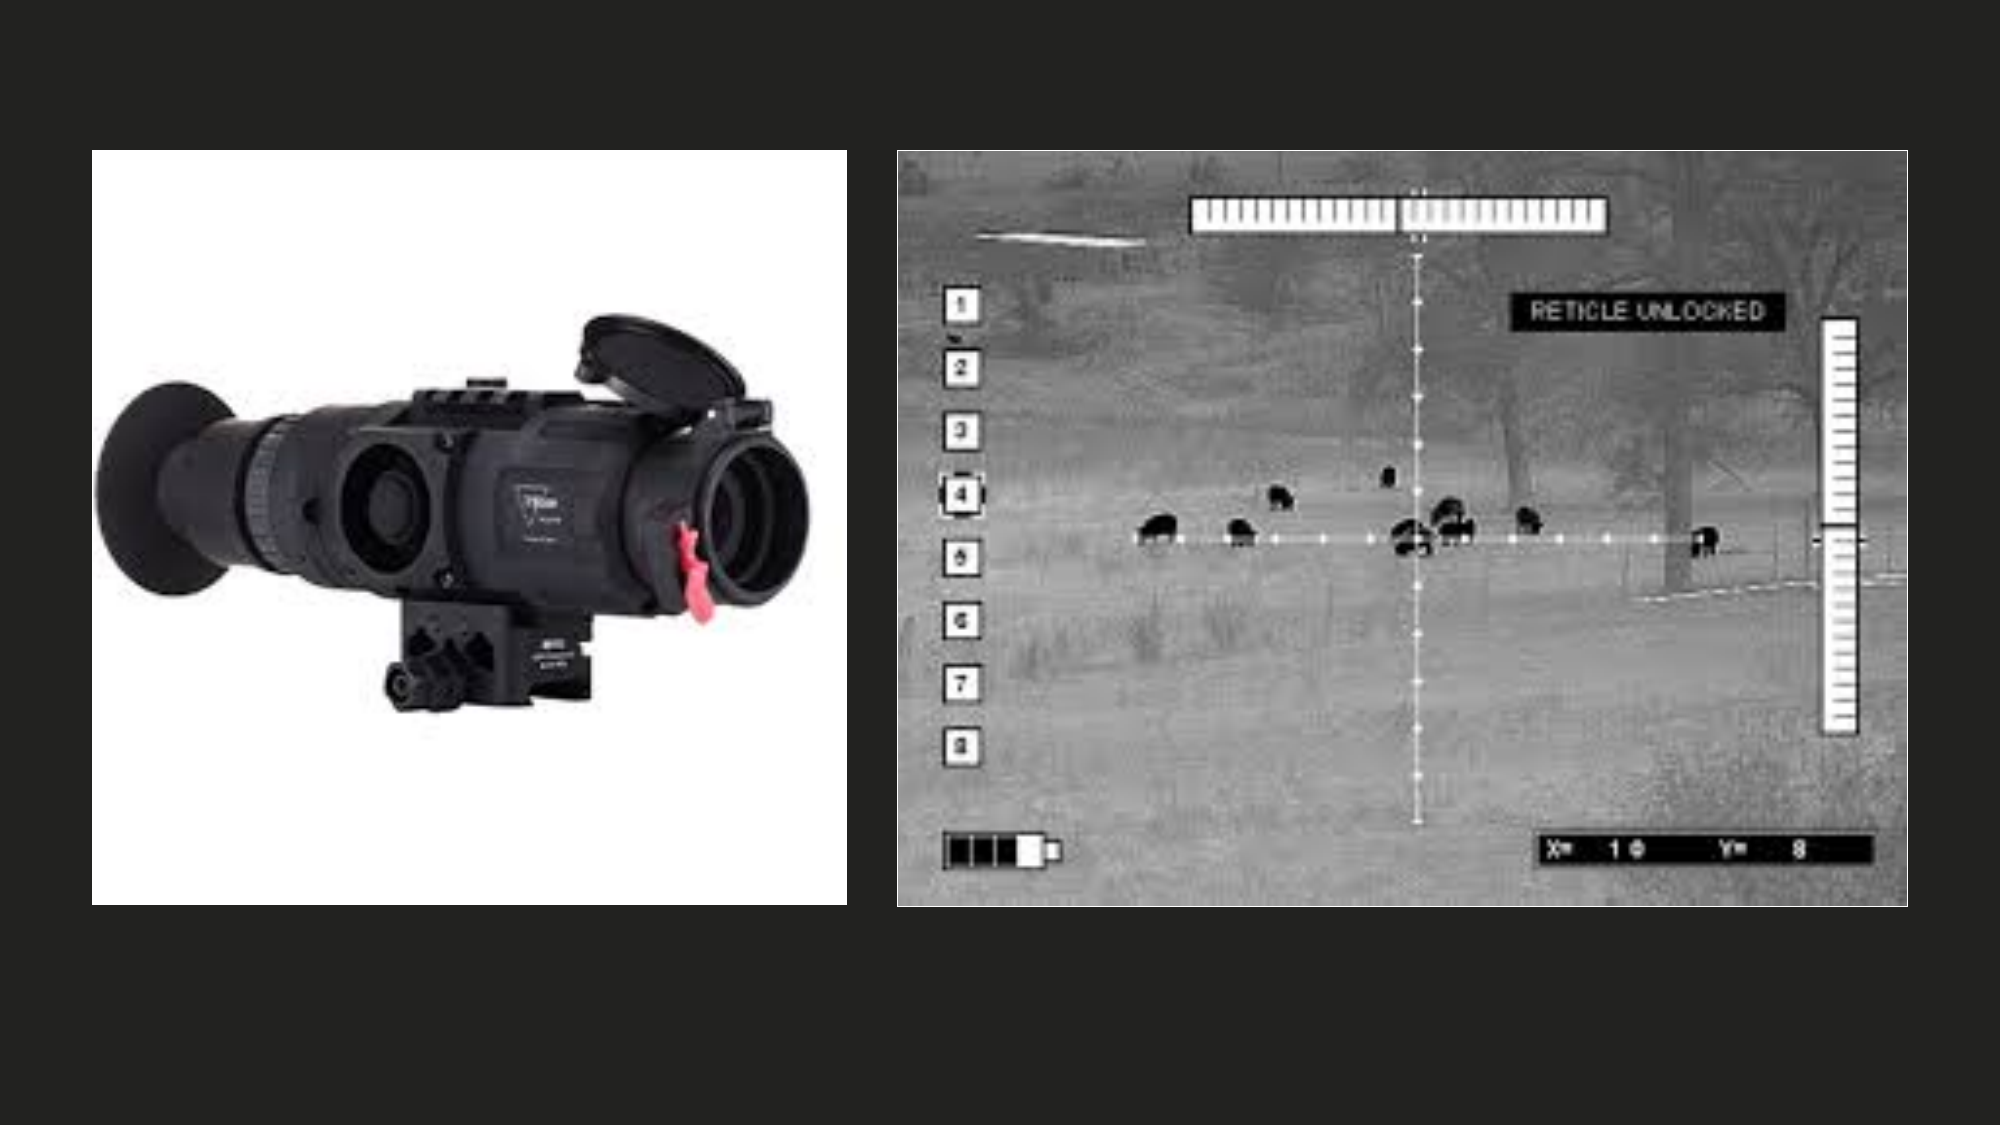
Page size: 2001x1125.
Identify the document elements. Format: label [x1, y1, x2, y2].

picture [897, 150, 1908, 908]
picture [92, 150, 848, 906]
